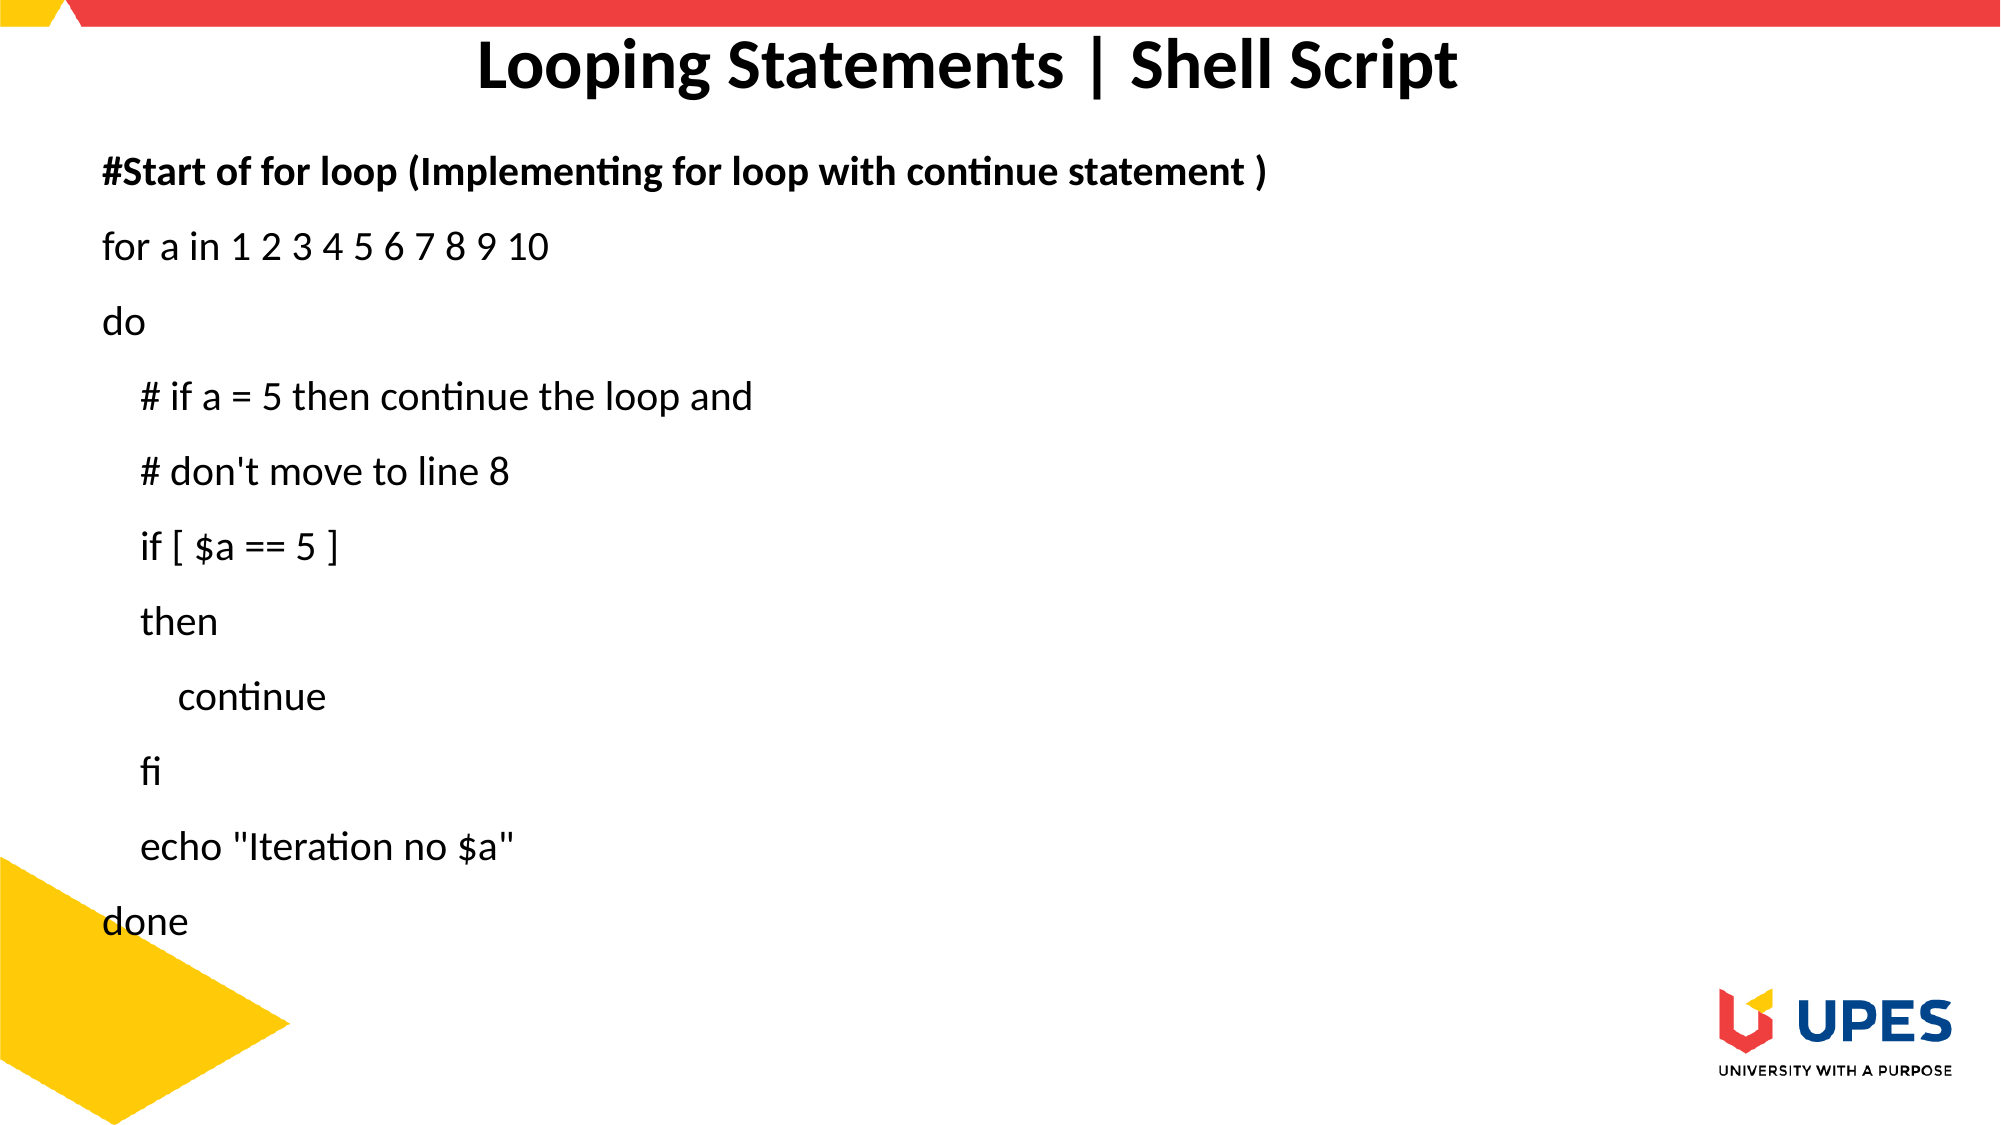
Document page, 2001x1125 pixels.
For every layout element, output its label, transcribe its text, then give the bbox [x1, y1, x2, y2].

text_box #Start of for loop (Implementing for loop with continue statement ) for a in 1 2 3 4 5 6 7 8 9 10 do # if a = 5 then continue the loop and # don't move to line 8 if [ $a == 5 ] then continue fi echo "Iteration no $a" done [87, 111, 1852, 951]
title Looping Statements | Shell Script [69, 9, 1870, 112]
picture [0, 0, 2001, 1125]
